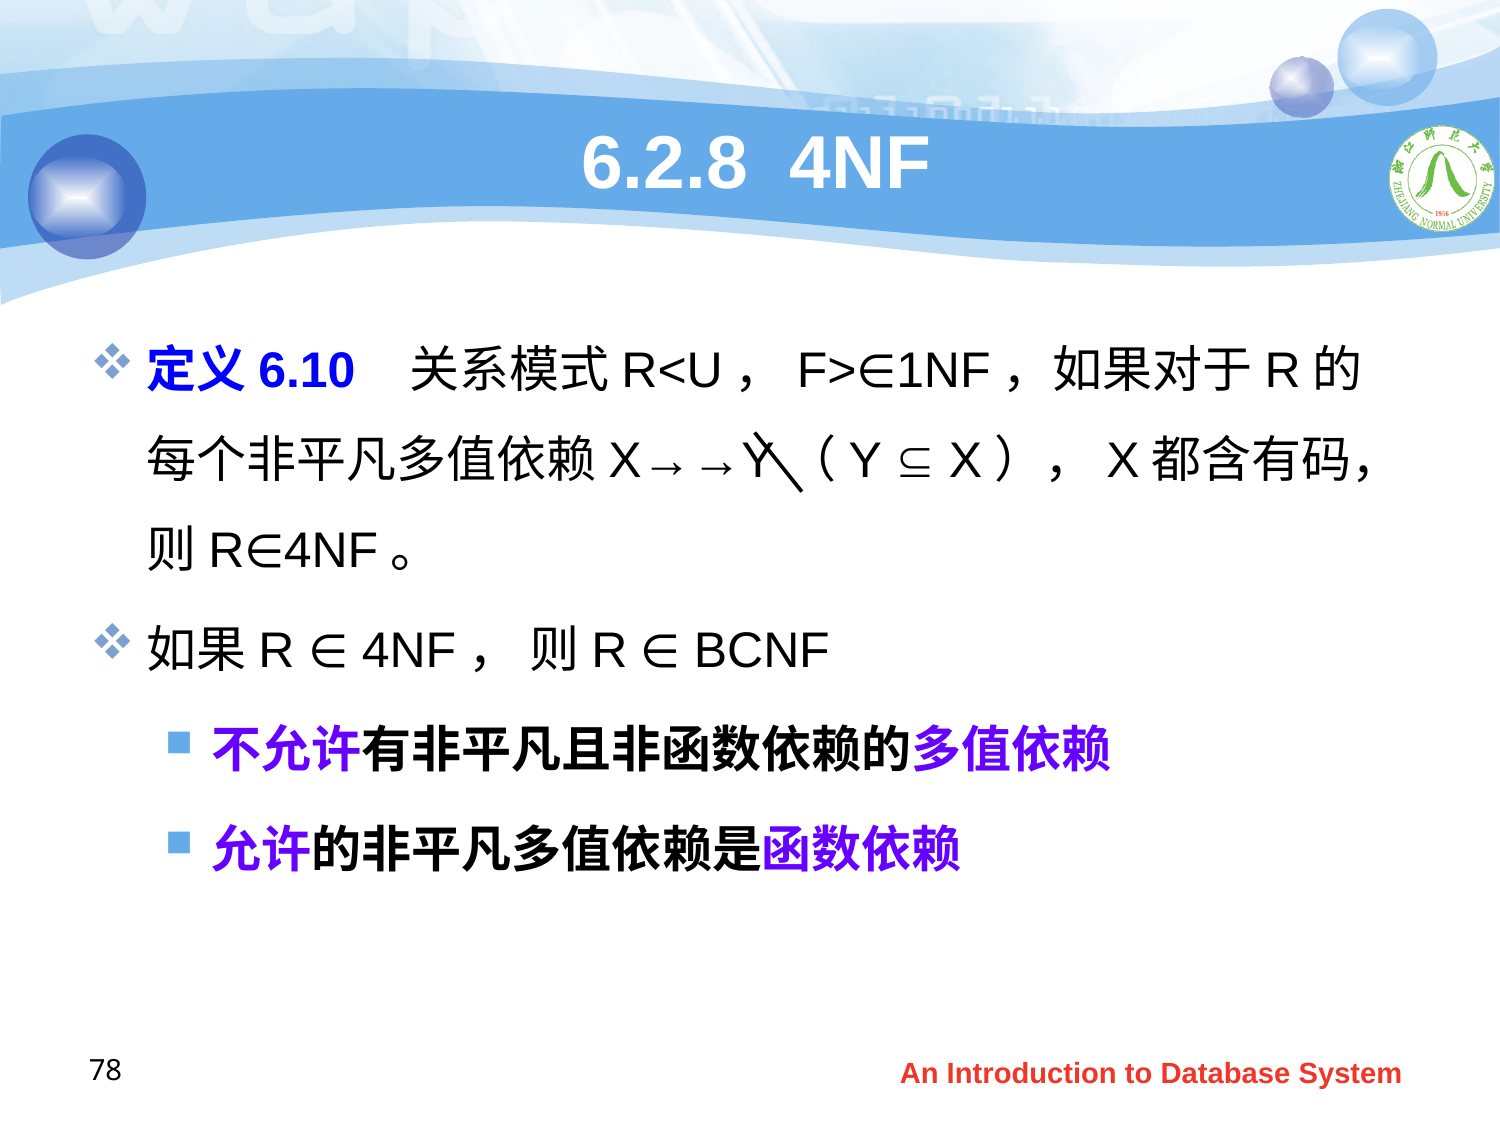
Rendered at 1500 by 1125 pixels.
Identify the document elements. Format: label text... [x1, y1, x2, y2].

picture [0, 0, 1500, 112]
slide_number 78 [41, 1023, 138, 1099]
picture [1388, 125, 1495, 232]
footer An Introduction to Database System [856, 1046, 1447, 1100]
list 定义6.10 关系模式R<U，F>∈1NF，如果对于R的每个非平凡多值依赖X→→Y（Y  X），X都含有码，则R∈4NF。 如果R ∈ 4NF， 则R ∈ BCNF 不允许有非平凡且非函数依赖的多值依赖 允许的非平凡多值依赖是函数依赖 [75, 299, 1425, 1038]
title 6.2.8 4NF [150, 112, 1363, 205]
